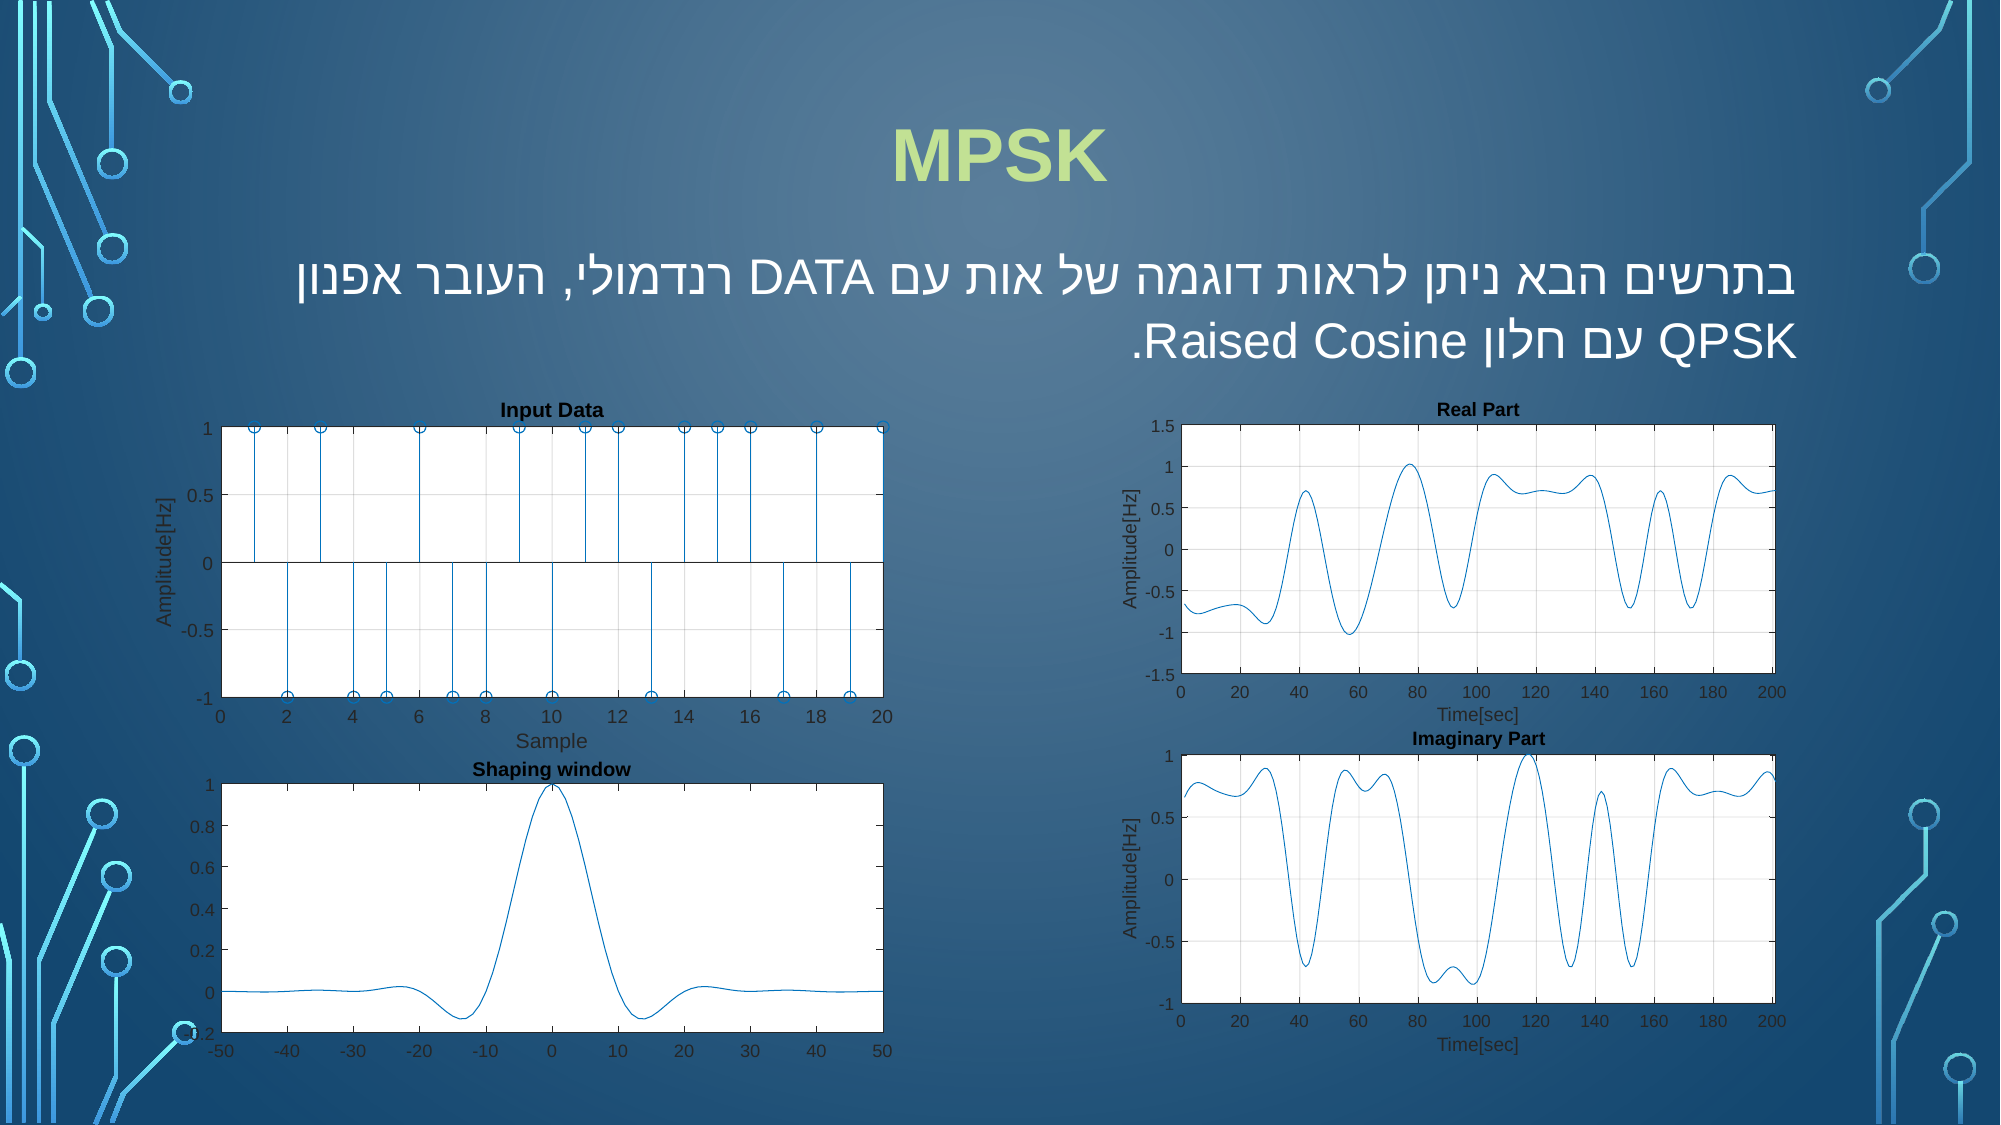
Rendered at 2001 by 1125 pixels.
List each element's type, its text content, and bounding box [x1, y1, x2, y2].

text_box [1081, 396, 1848, 1055]
title MPSK [187, 35, 1813, 233]
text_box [109, 396, 963, 1067]
text_box בתרשים הבא ניתן לראות דוגמה של אות עם DATA רנדמולי, העובר אפנון QPSK עם חלון Raised Cosine. [122, 233, 1813, 660]
